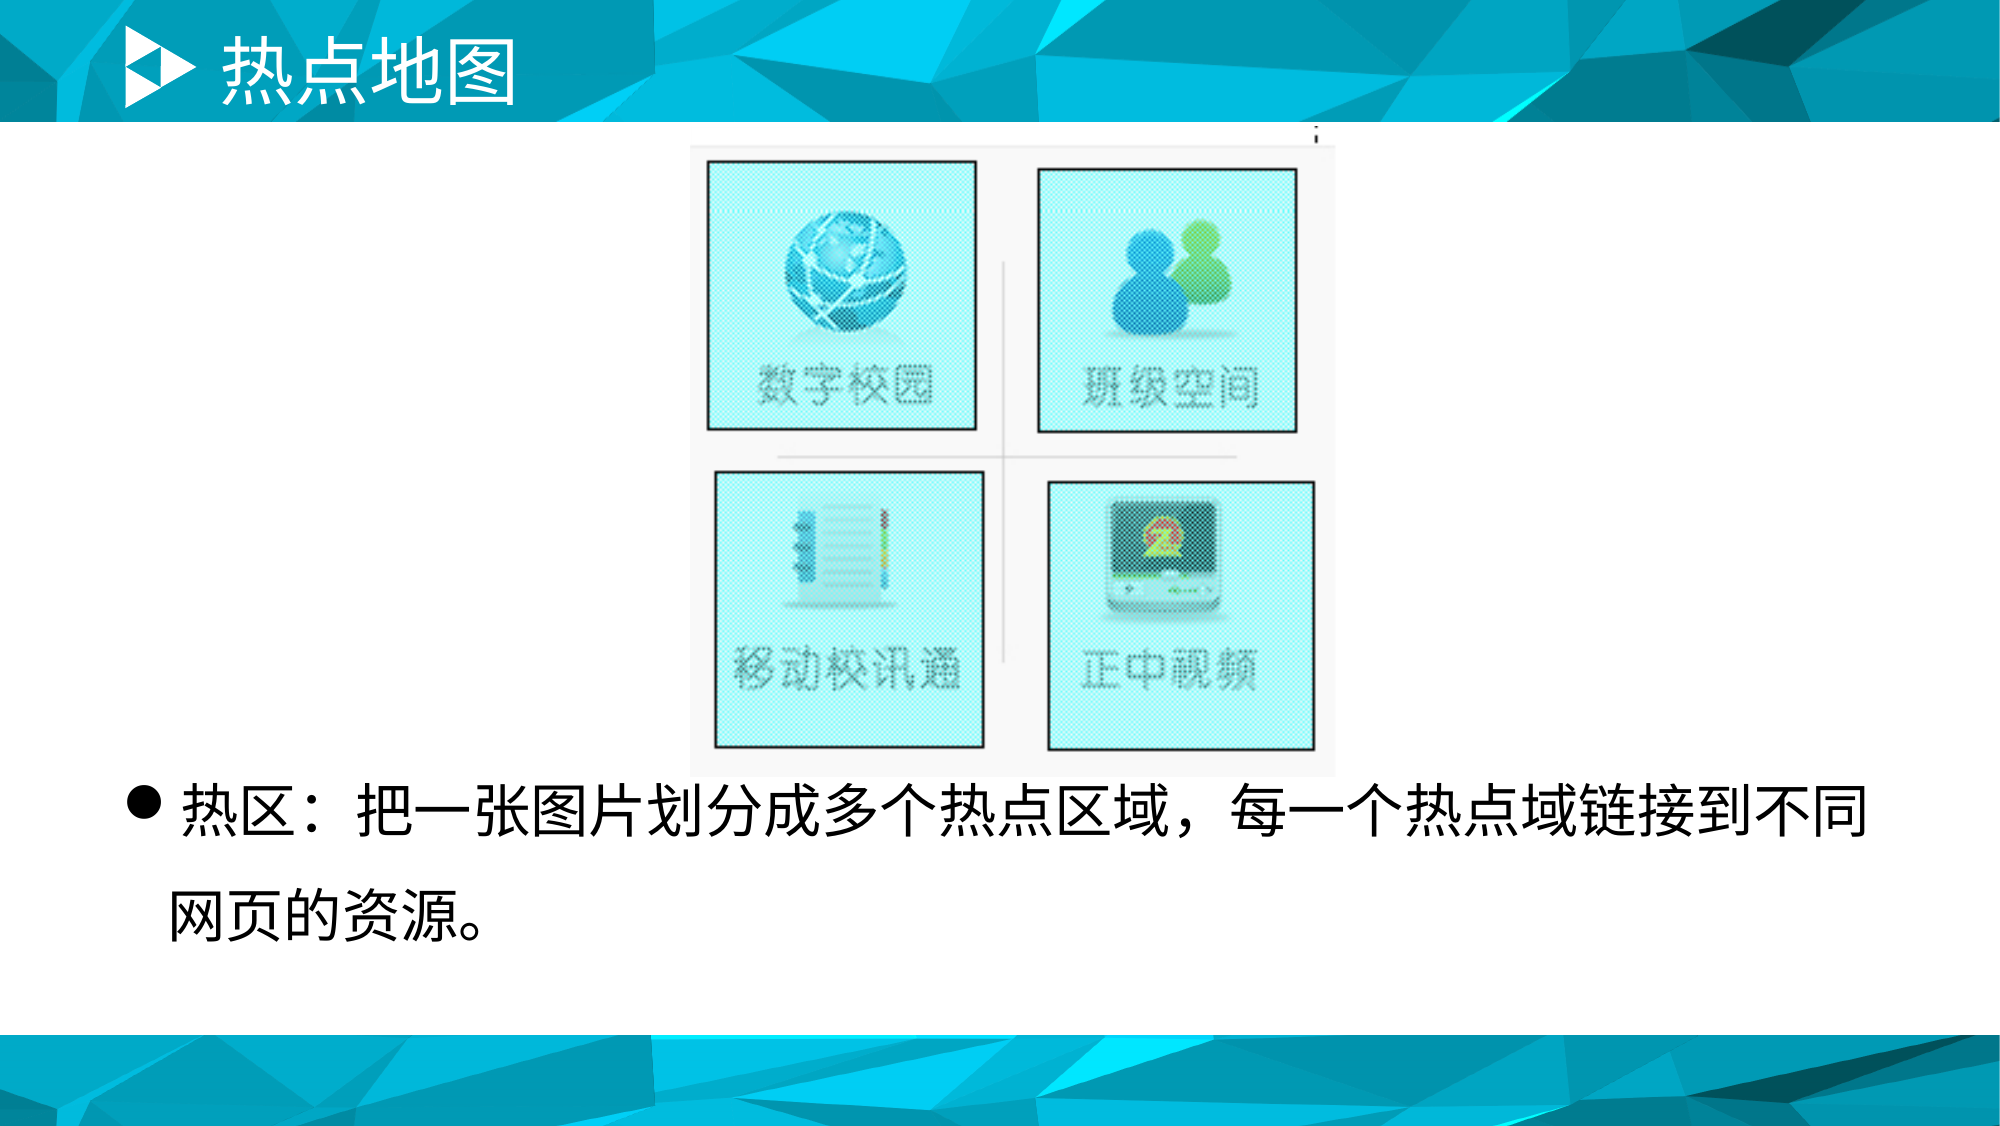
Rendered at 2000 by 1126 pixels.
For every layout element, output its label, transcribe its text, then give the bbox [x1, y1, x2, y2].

title 热点地图 [201, 24, 1927, 127]
picture [0, 0, 2000, 122]
picture [0, 1035, 2000, 1126]
list 热区：把一张图片划分成多个热点区域，每一个热点域链接到不同网页的资源。 [104, 178, 1927, 1121]
picture [690, 126, 1341, 777]
